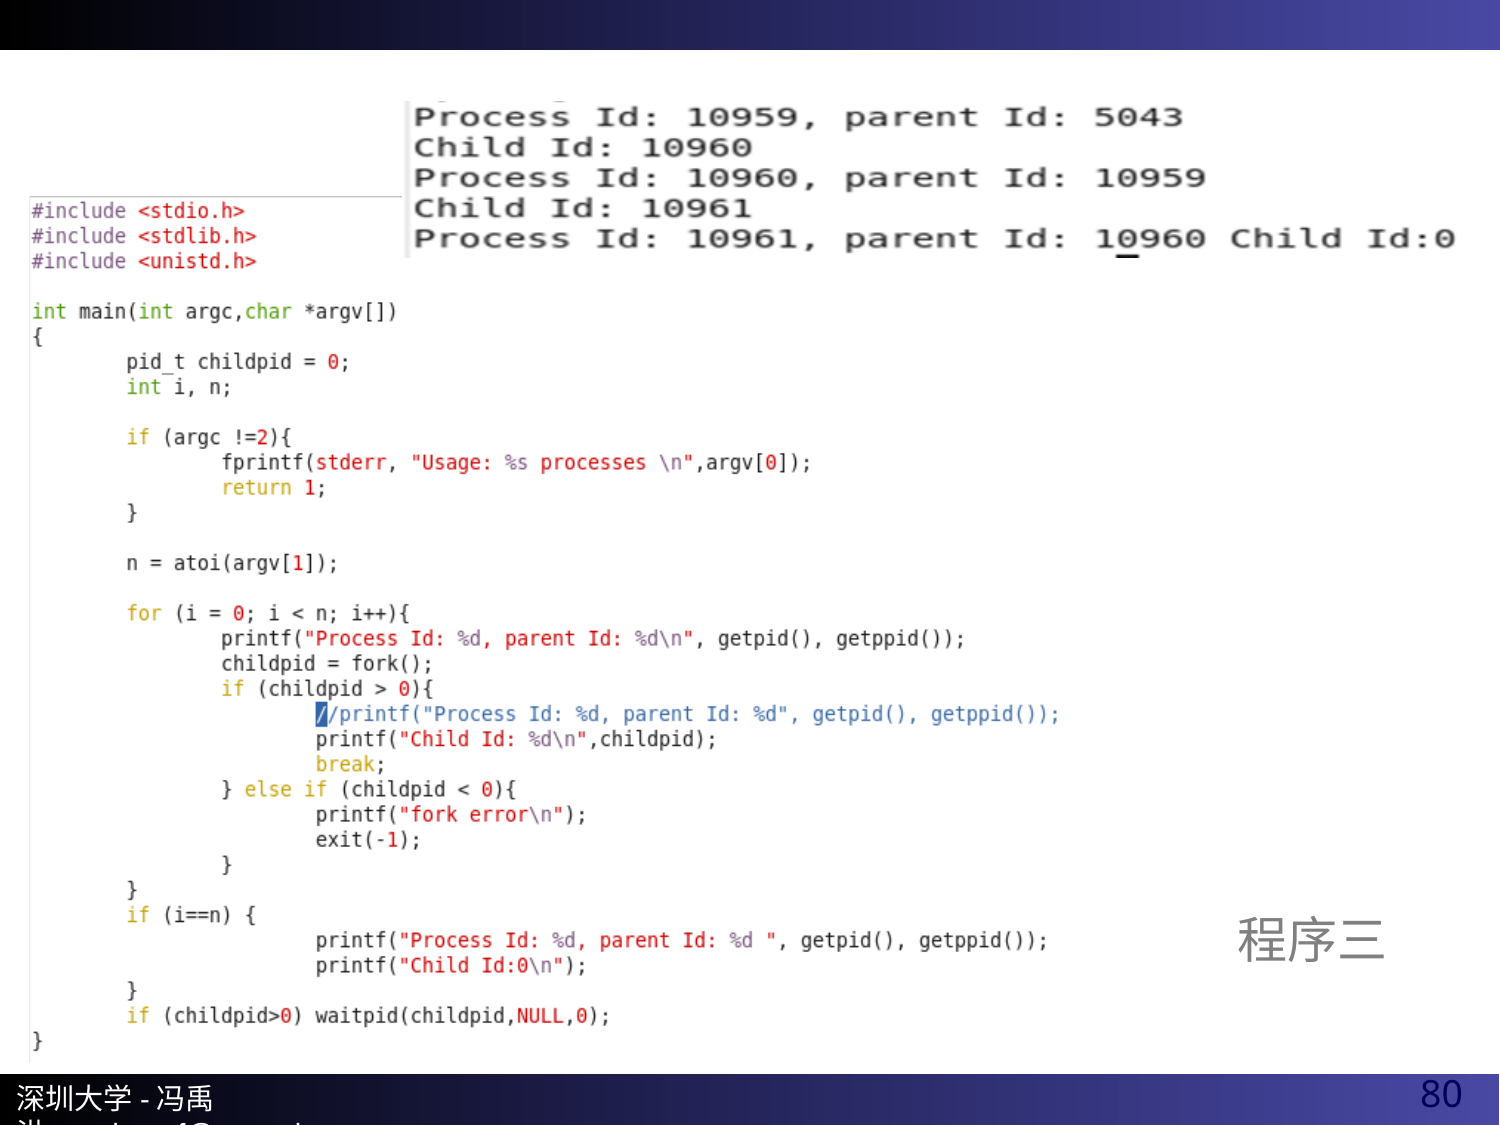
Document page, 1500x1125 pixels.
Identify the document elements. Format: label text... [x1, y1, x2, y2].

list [29, 196, 1145, 1063]
picture [402, 101, 1500, 259]
text_box 程序三 [1222, 905, 1403, 976]
